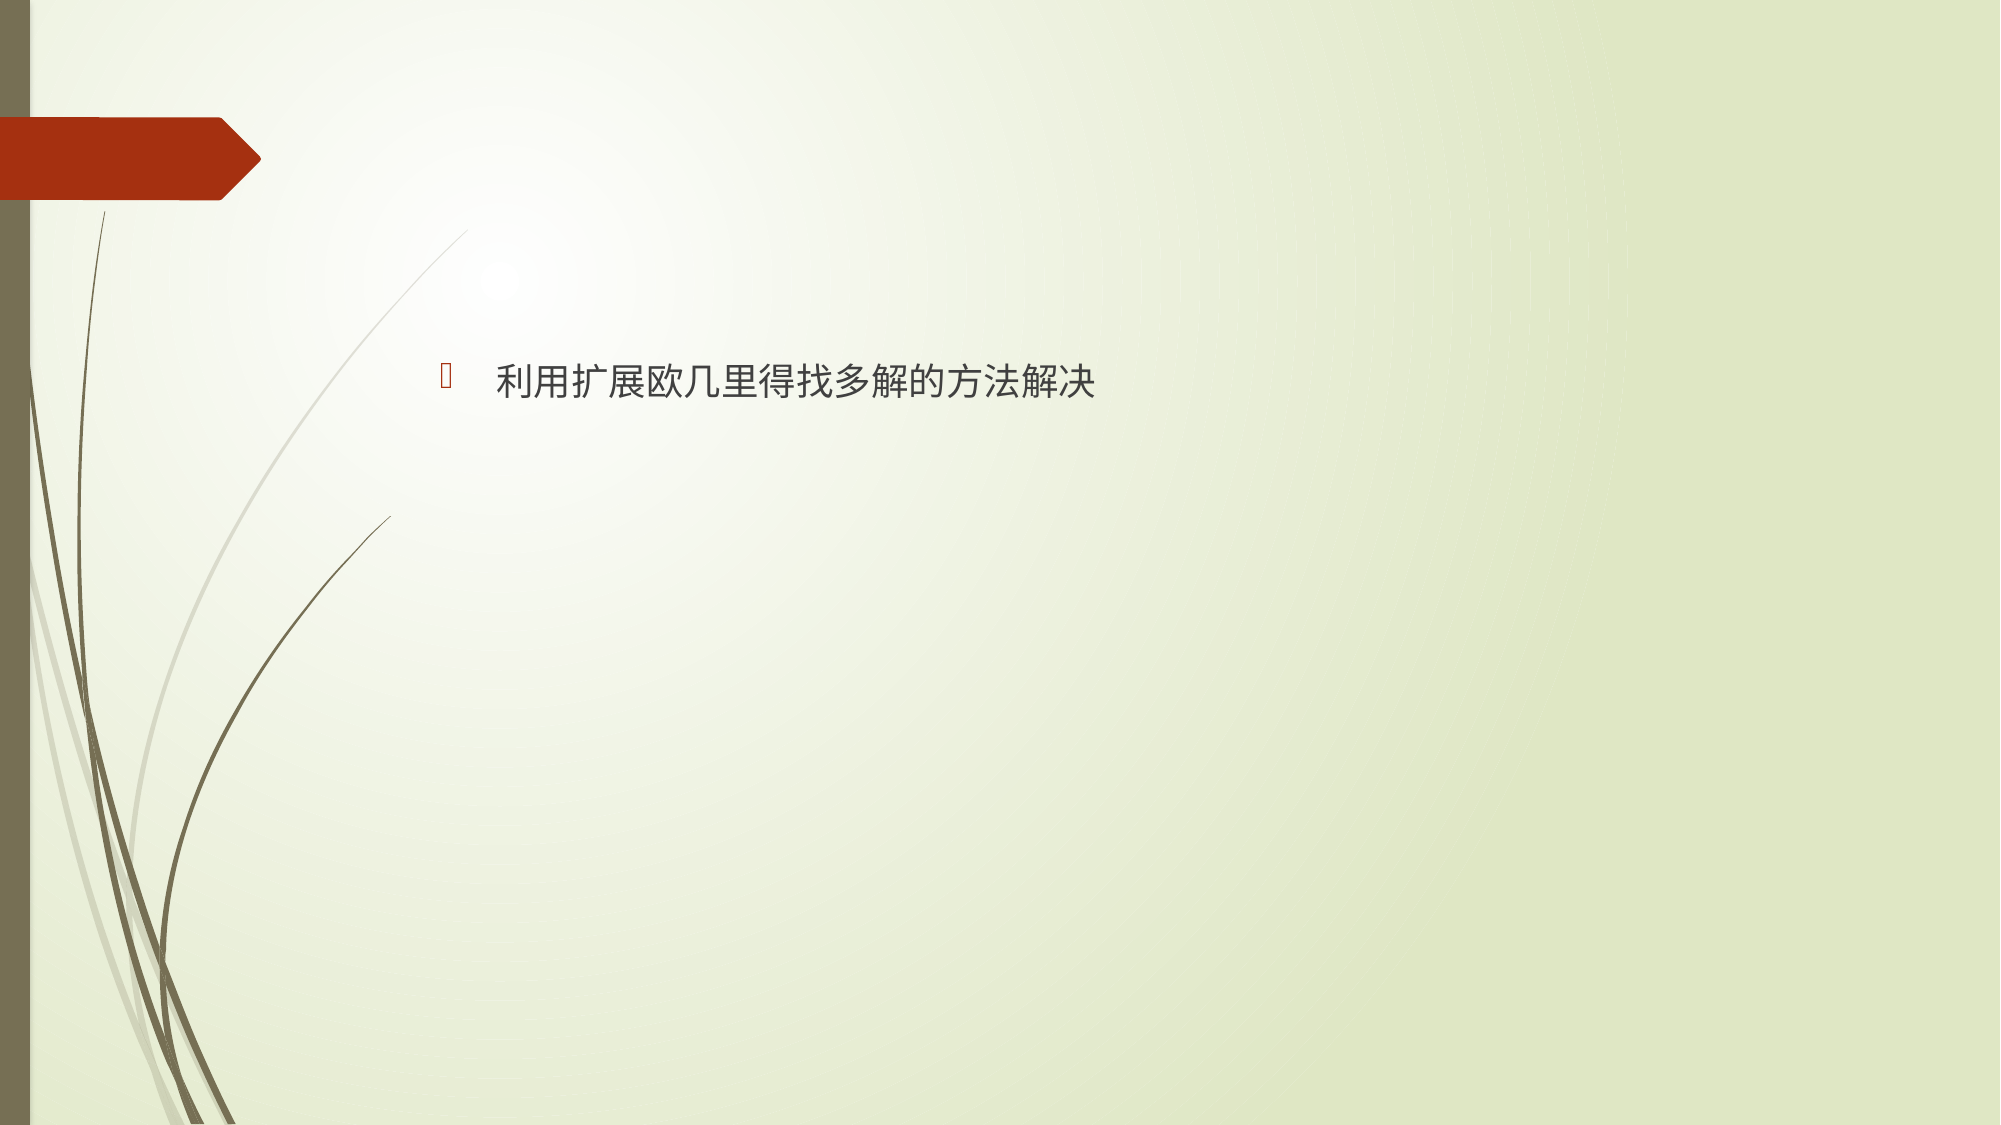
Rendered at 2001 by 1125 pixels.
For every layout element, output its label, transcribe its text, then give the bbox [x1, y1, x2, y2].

list 利用扩展欧几里得找多解的方法解决 [424, 350, 1888, 970]
